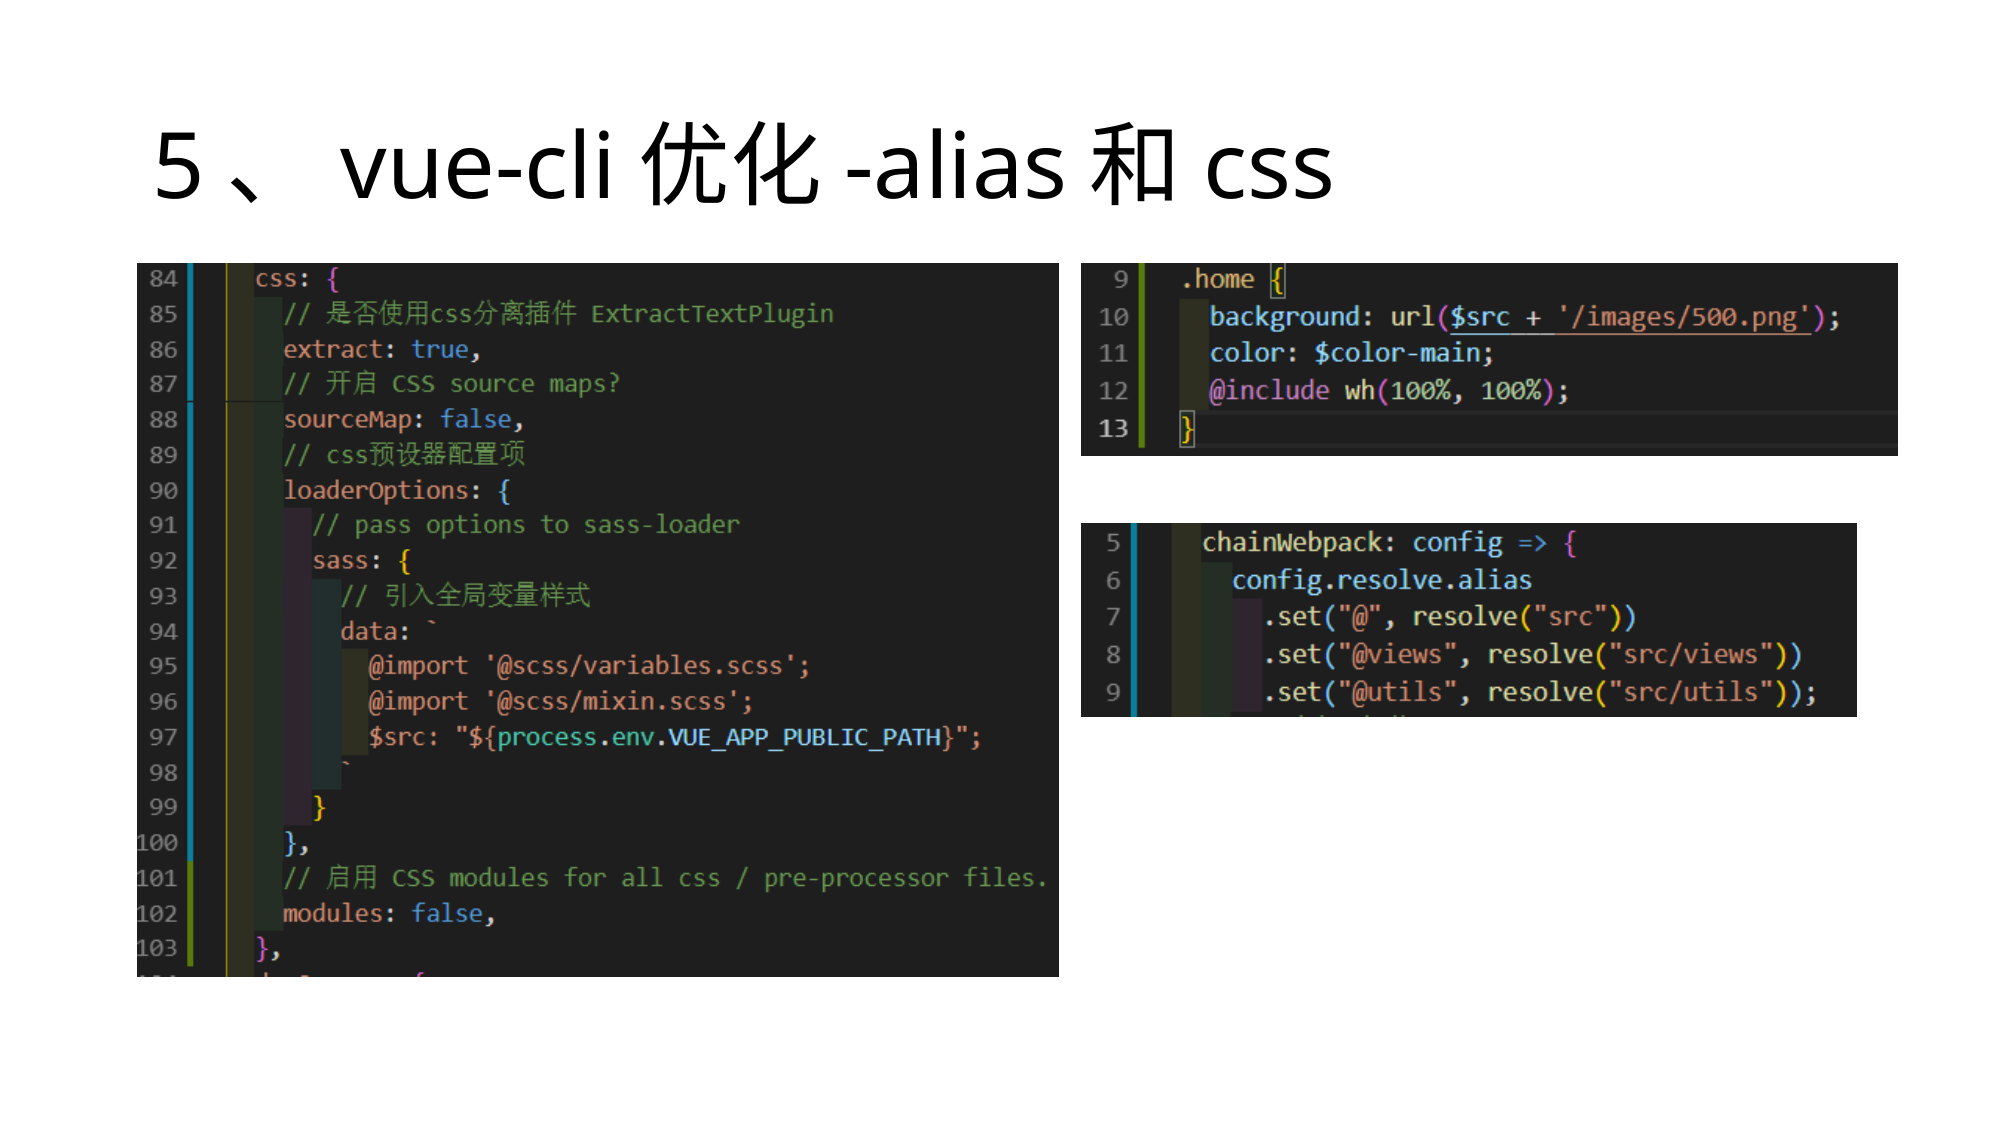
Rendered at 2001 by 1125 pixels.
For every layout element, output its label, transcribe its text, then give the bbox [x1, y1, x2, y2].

title 5、vue-cli优化-alias和css [137, 59, 1863, 278]
picture [1137, 523, 1857, 717]
picture [1081, 523, 1130, 717]
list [137, 263, 1060, 978]
picture [1081, 263, 1898, 456]
